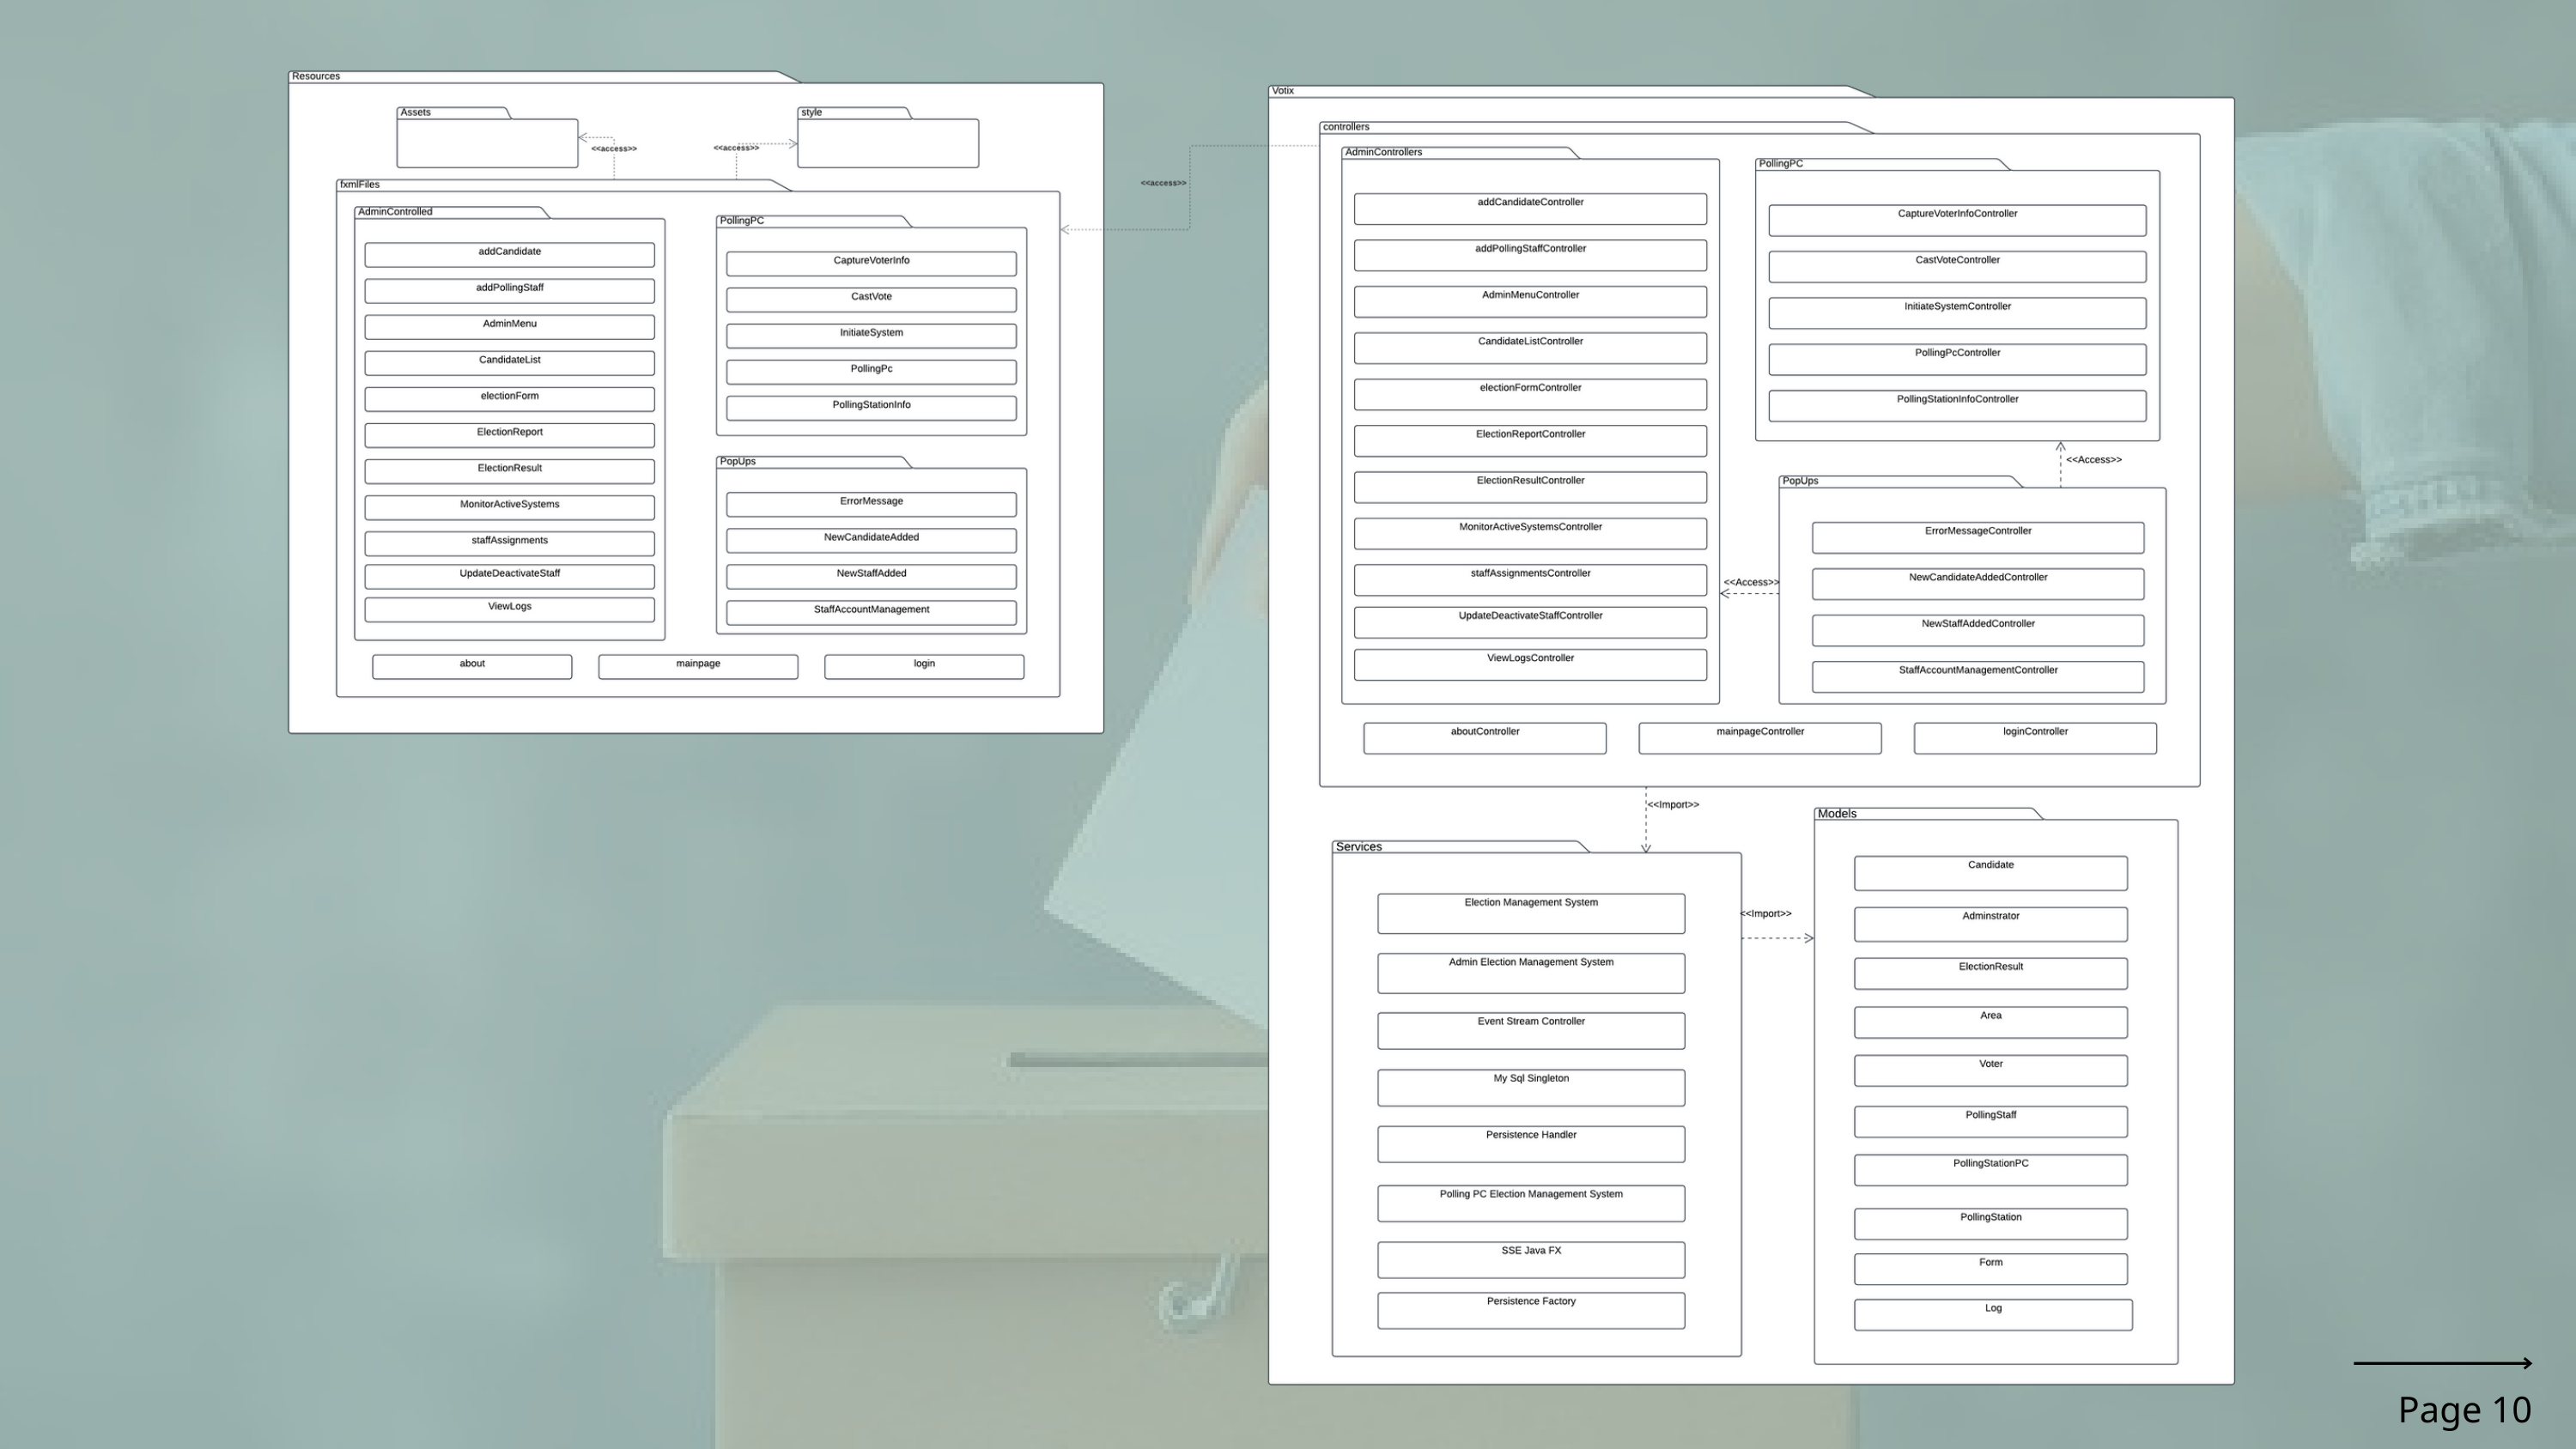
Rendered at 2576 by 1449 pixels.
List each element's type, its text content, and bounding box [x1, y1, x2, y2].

text_box [0, 0, 2576, 1449]
text_box [270, 53, 2253, 1403]
text_box Page 10 [2252, 1379, 2533, 1430]
